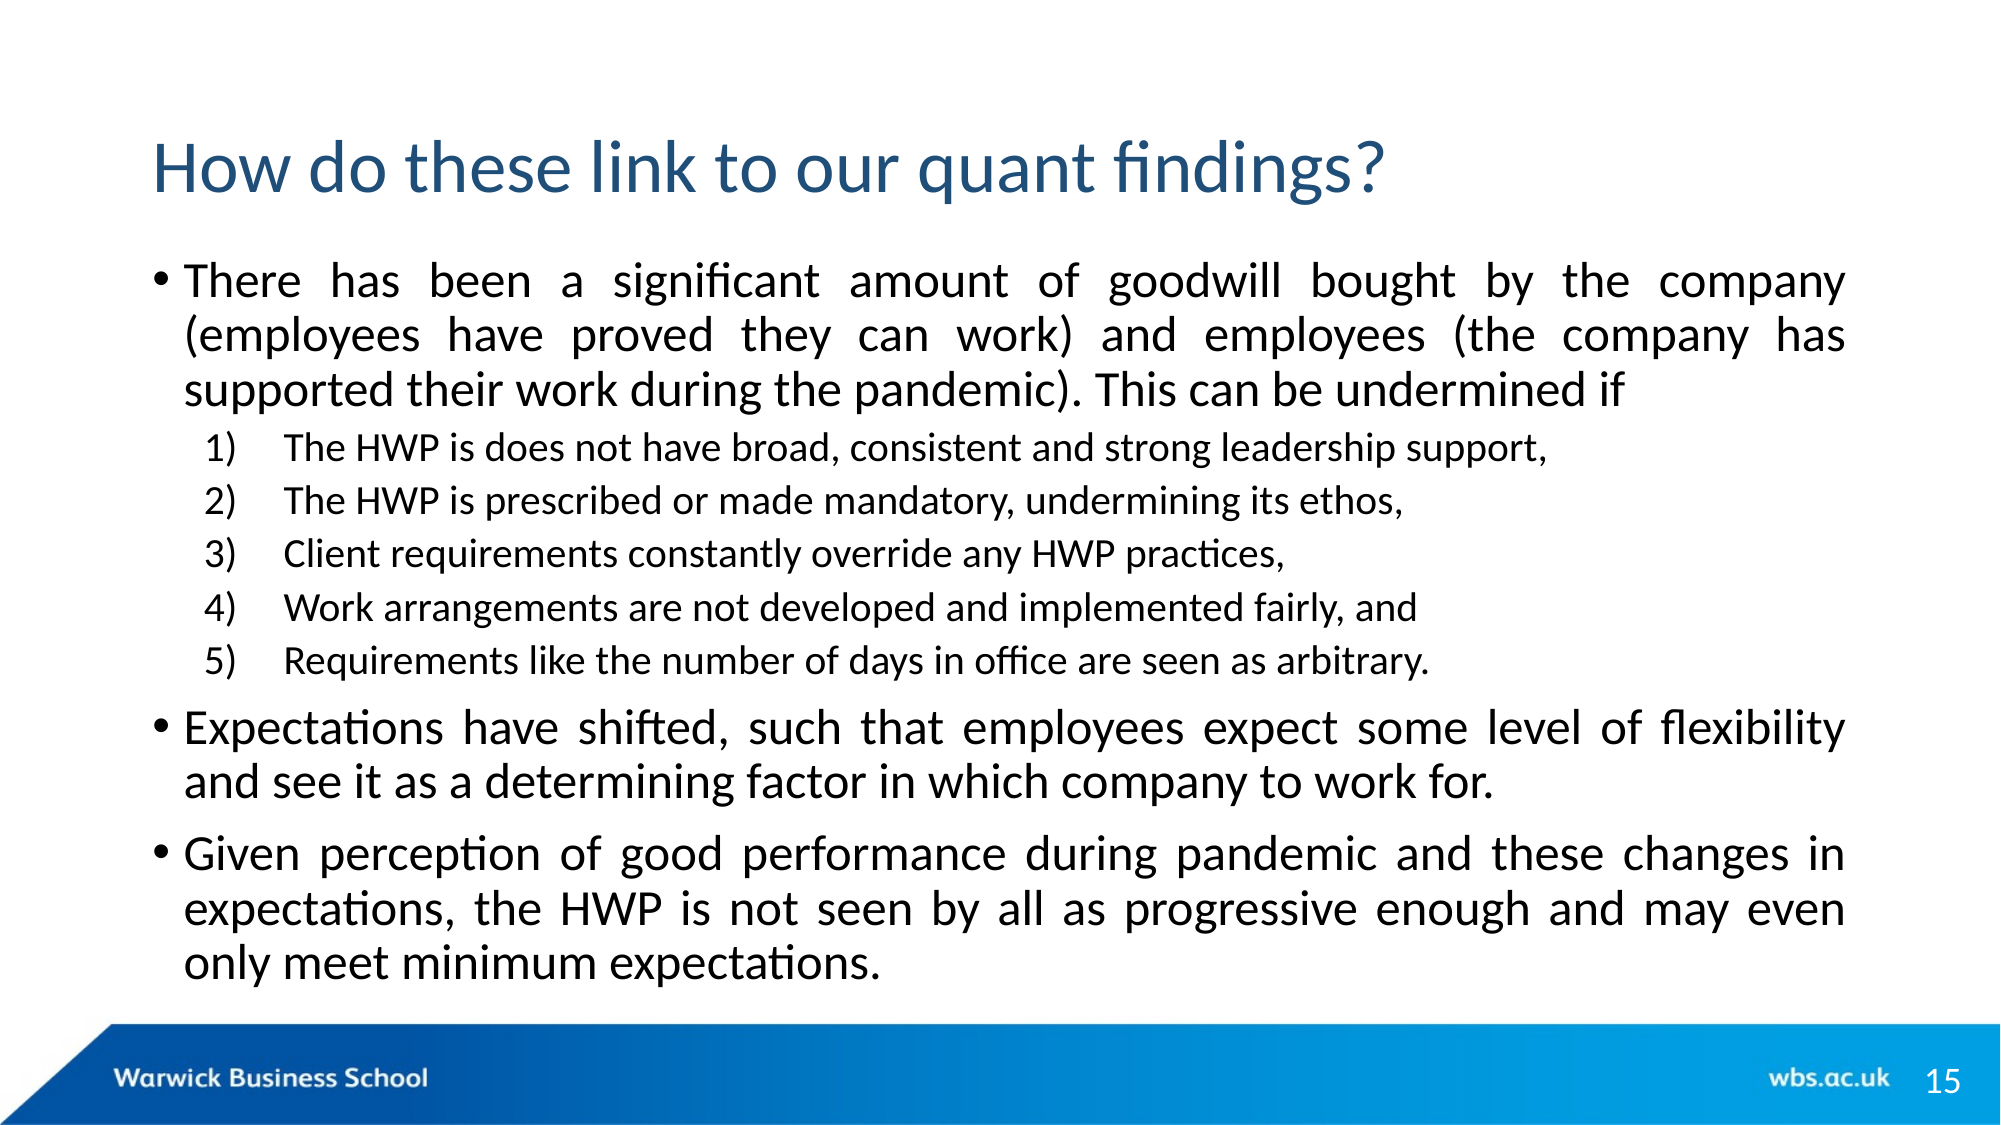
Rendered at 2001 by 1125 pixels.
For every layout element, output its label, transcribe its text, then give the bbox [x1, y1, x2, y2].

title How do these link to our quant findings? [137, 59, 1863, 245]
picture [0, 0, 2001, 1125]
list There has been a significant amount of goodwill bought by the company (employees have proved they can work) and employees (the company has supported their work during the pandemic). This can be undermined if The HWP is does not have broad, consistent and strong leadership support, The HWP is prescribed or made mandatory, undermining its ethos, Client requirements constantly override any HWP practices, Work arrangements are not developed and implemented fairly, and Requirements like the number of days in office are seen as arbitrary. Expectations have shifted, such that employees expect some level of flexibility and see it as a determining factor in which company to work for. Given perception of good performance during pandemic and these changes in expectations, the HWP is not seen by all as progressive enough and may even only meet minimum expectations. [137, 245, 1863, 1003]
slide_number 15 [1909, 1049, 2000, 1106]
picture [1769, 1067, 1890, 1087]
